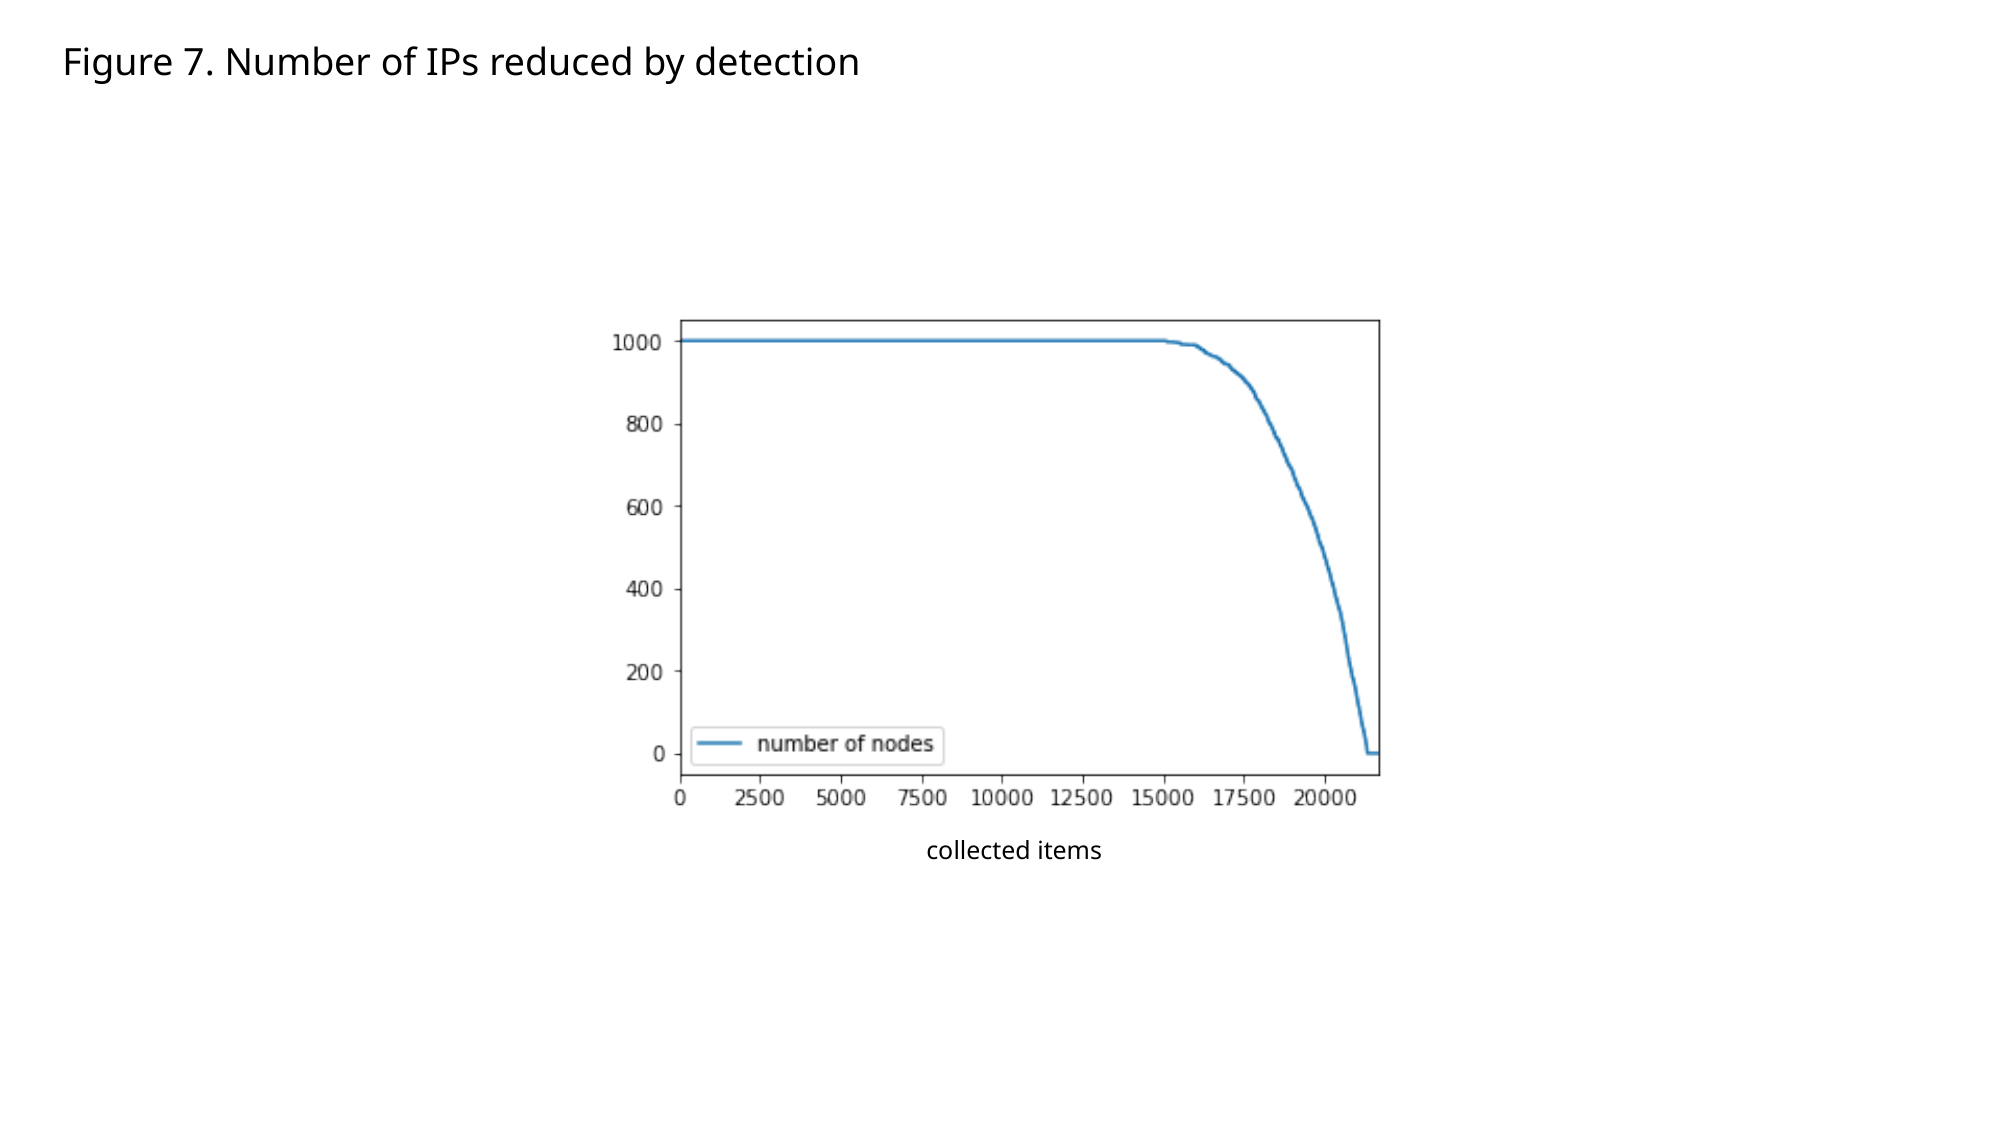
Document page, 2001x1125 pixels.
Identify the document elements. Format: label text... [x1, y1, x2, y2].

text_box Figure 7. Number of IPs reduced by detection [47, 30, 877, 90]
text_box collected items [776, 825, 1253, 874]
picture [597, 299, 1400, 825]
